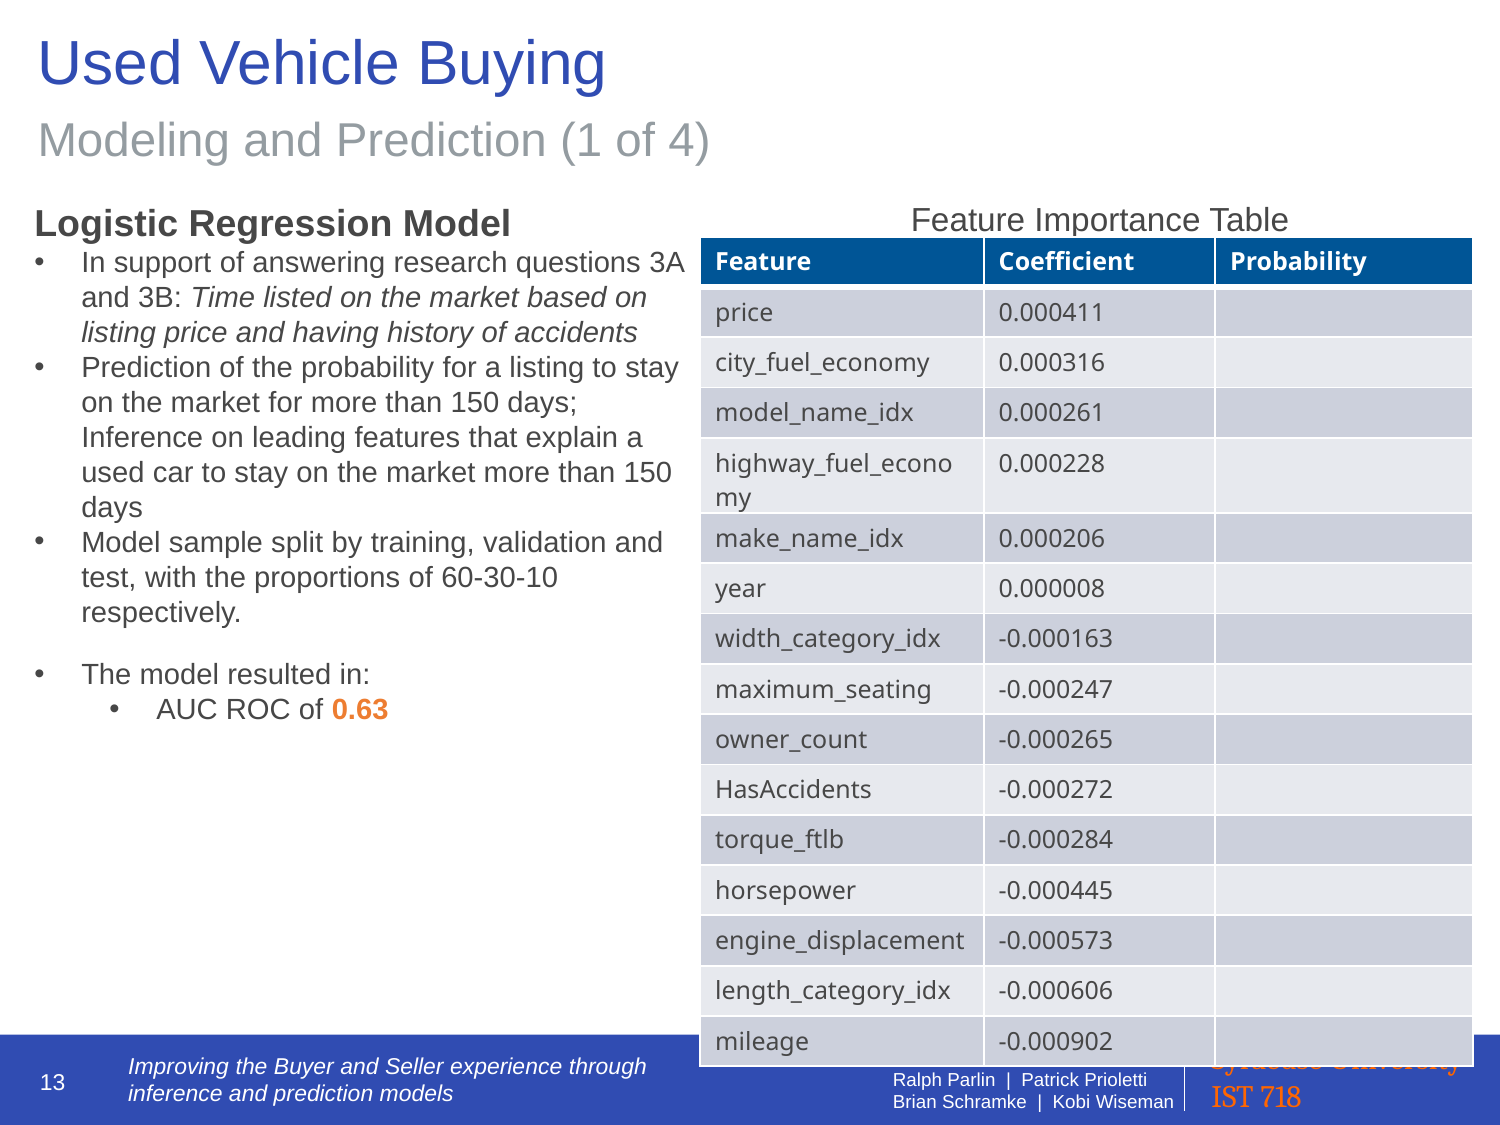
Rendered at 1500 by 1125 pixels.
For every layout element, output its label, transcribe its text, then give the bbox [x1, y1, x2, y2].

table_cell [1216, 614, 1472, 663]
table_cell [1216, 816, 1472, 864]
table_cell owner_count [701, 715, 983, 764]
table_cell maximum_seating [701, 665, 983, 713]
table_cell engine_displacement [701, 916, 983, 965]
table_cell 0.000228 [985, 439, 1214, 512]
table_cell [1216, 967, 1472, 1015]
table_cell year [701, 564, 983, 613]
table_cell [1216, 866, 1472, 914]
table_cell [1216, 916, 1472, 965]
table_cell 0.000261 [985, 388, 1214, 437]
table_cell 0.000206 [985, 514, 1214, 562]
table_cell -0.000284 [985, 816, 1214, 864]
table_cell mileage [701, 1017, 983, 1065]
table_cell [1216, 290, 1472, 336]
table_cell [1216, 564, 1472, 613]
table_cell model_name_idx [701, 388, 983, 437]
table_cell [1216, 765, 1472, 814]
table_cell [1216, 388, 1472, 437]
table_cell -0.000606 [985, 967, 1214, 1015]
table_cell -0.000902 [985, 1017, 1214, 1065]
table_cell [1216, 715, 1472, 764]
table_cell -0.000163 [985, 614, 1214, 663]
table_cell -0.000265 [985, 715, 1214, 764]
list Modeling and Prediction (1 of 4) [0, 86, 1350, 174]
table_cell horsepower [701, 866, 983, 914]
table_cell 0.000008 [985, 564, 1214, 613]
table_cell 0.000316 [985, 338, 1214, 387]
title Used Vehicle Buying [0, 0, 1500, 105]
table_header Probability [1216, 238, 1472, 284]
table_cell torque_ftlb [701, 816, 983, 864]
table_cell make_name_idx [701, 514, 983, 562]
table_cell highway_fuel_economy [701, 439, 983, 512]
table_cell -0.000573 [985, 916, 1214, 965]
table_cell -0.000247 [985, 665, 1214, 713]
text_box Logistic Regression Model In support of answering research questions 3A and 3B: Time listed on the market based on listing price and having history of accidents Prediction of the probability for a listing to stay on the market for more than 150 days; Inference on leading features that explain a used car to stay on the market more than 150 days Model sample split by training, validation and test, with the proportions of 60-30-10 respectively. The model resulted in: AUC ROC of 0.63 [19, 191, 714, 733]
table_cell [1216, 439, 1472, 512]
table_cell price [701, 290, 983, 336]
table_cell 0.000411 [985, 290, 1214, 336]
table_cell [1216, 338, 1472, 387]
table_cell city_fuel_economy [701, 338, 983, 387]
table_header Coefficient [985, 238, 1214, 284]
table_cell [1216, 1017, 1472, 1065]
table_cell [1216, 514, 1472, 562]
table_cell width_category_idx [701, 614, 983, 663]
table_cell HasAccidents [701, 765, 983, 814]
table_cell -0.000445 [985, 866, 1214, 914]
table_header Feature [701, 238, 983, 284]
table_cell length_category_idx [701, 967, 983, 1015]
table_cell [1216, 665, 1472, 713]
slide_number 13 [11, 1050, 81, 1113]
text_box Feature Importance Table [895, 190, 1305, 236]
table_cell -0.000272 [985, 765, 1214, 814]
